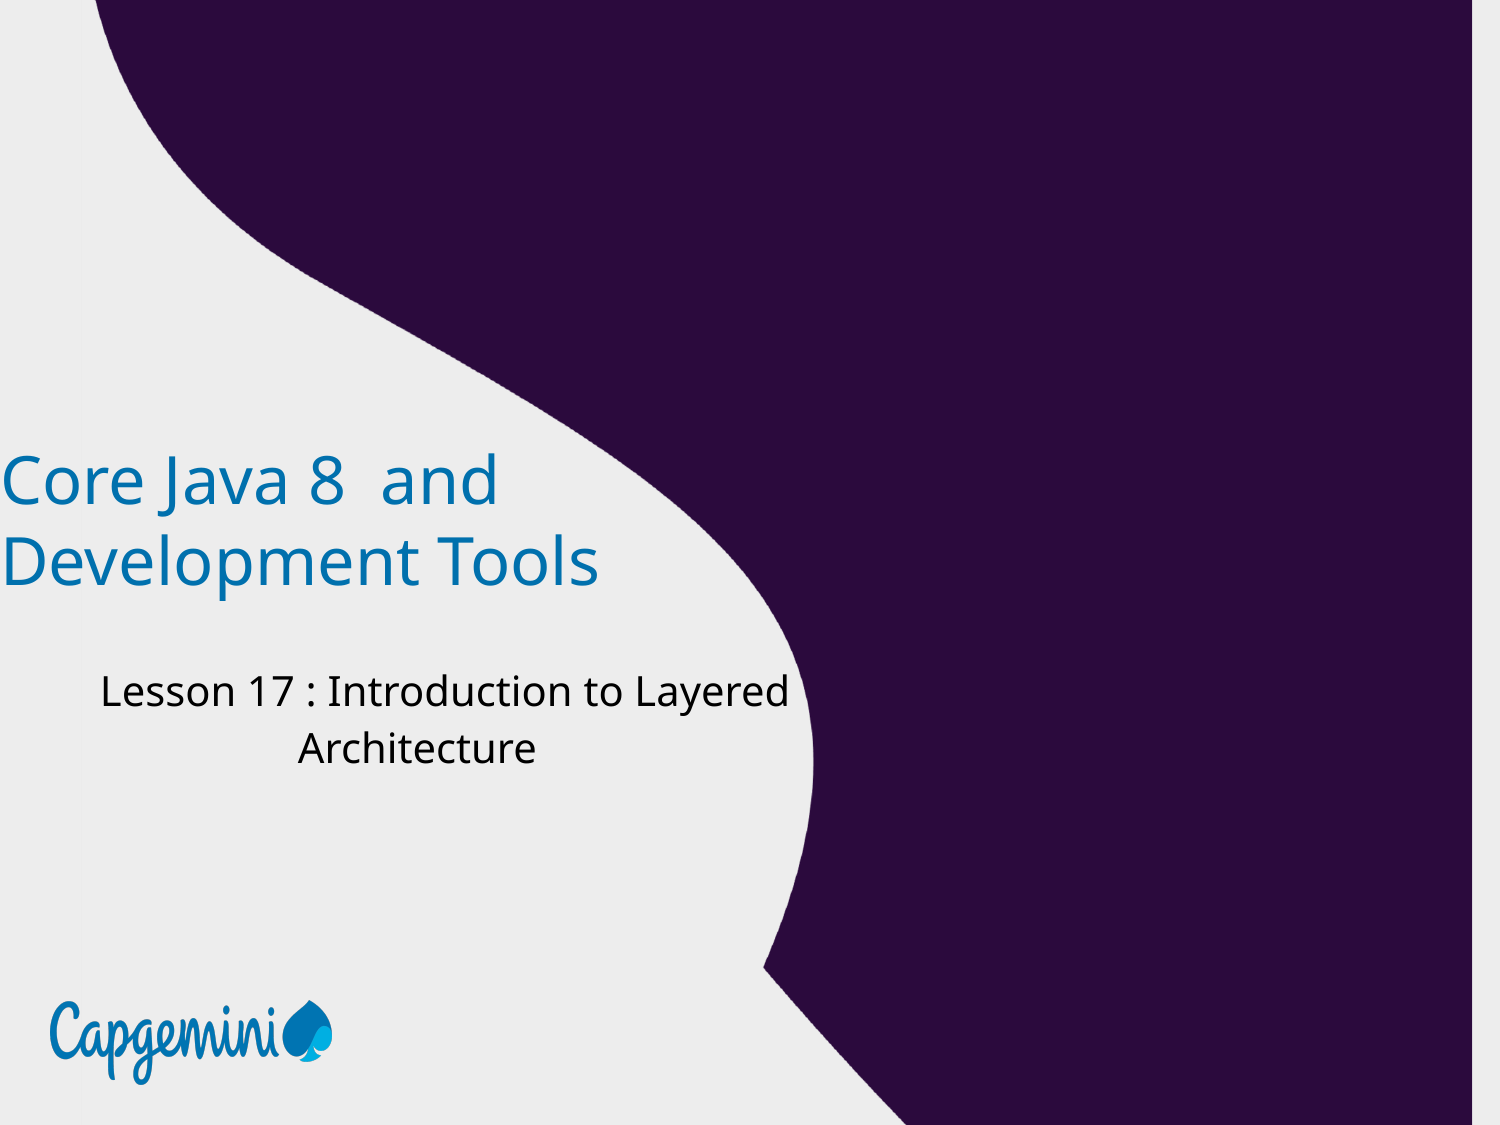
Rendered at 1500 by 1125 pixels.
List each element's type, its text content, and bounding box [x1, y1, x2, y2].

title Core Java 8 and Development Tools [0, 438, 723, 619]
picture [139, 1061, 147, 1079]
picture [114, 1028, 122, 1051]
picture [50, 0, 1473, 1125]
picture [163, 1027, 169, 1041]
list Lesson 17 : Introduction to Layered Architecture [33, 665, 791, 776]
